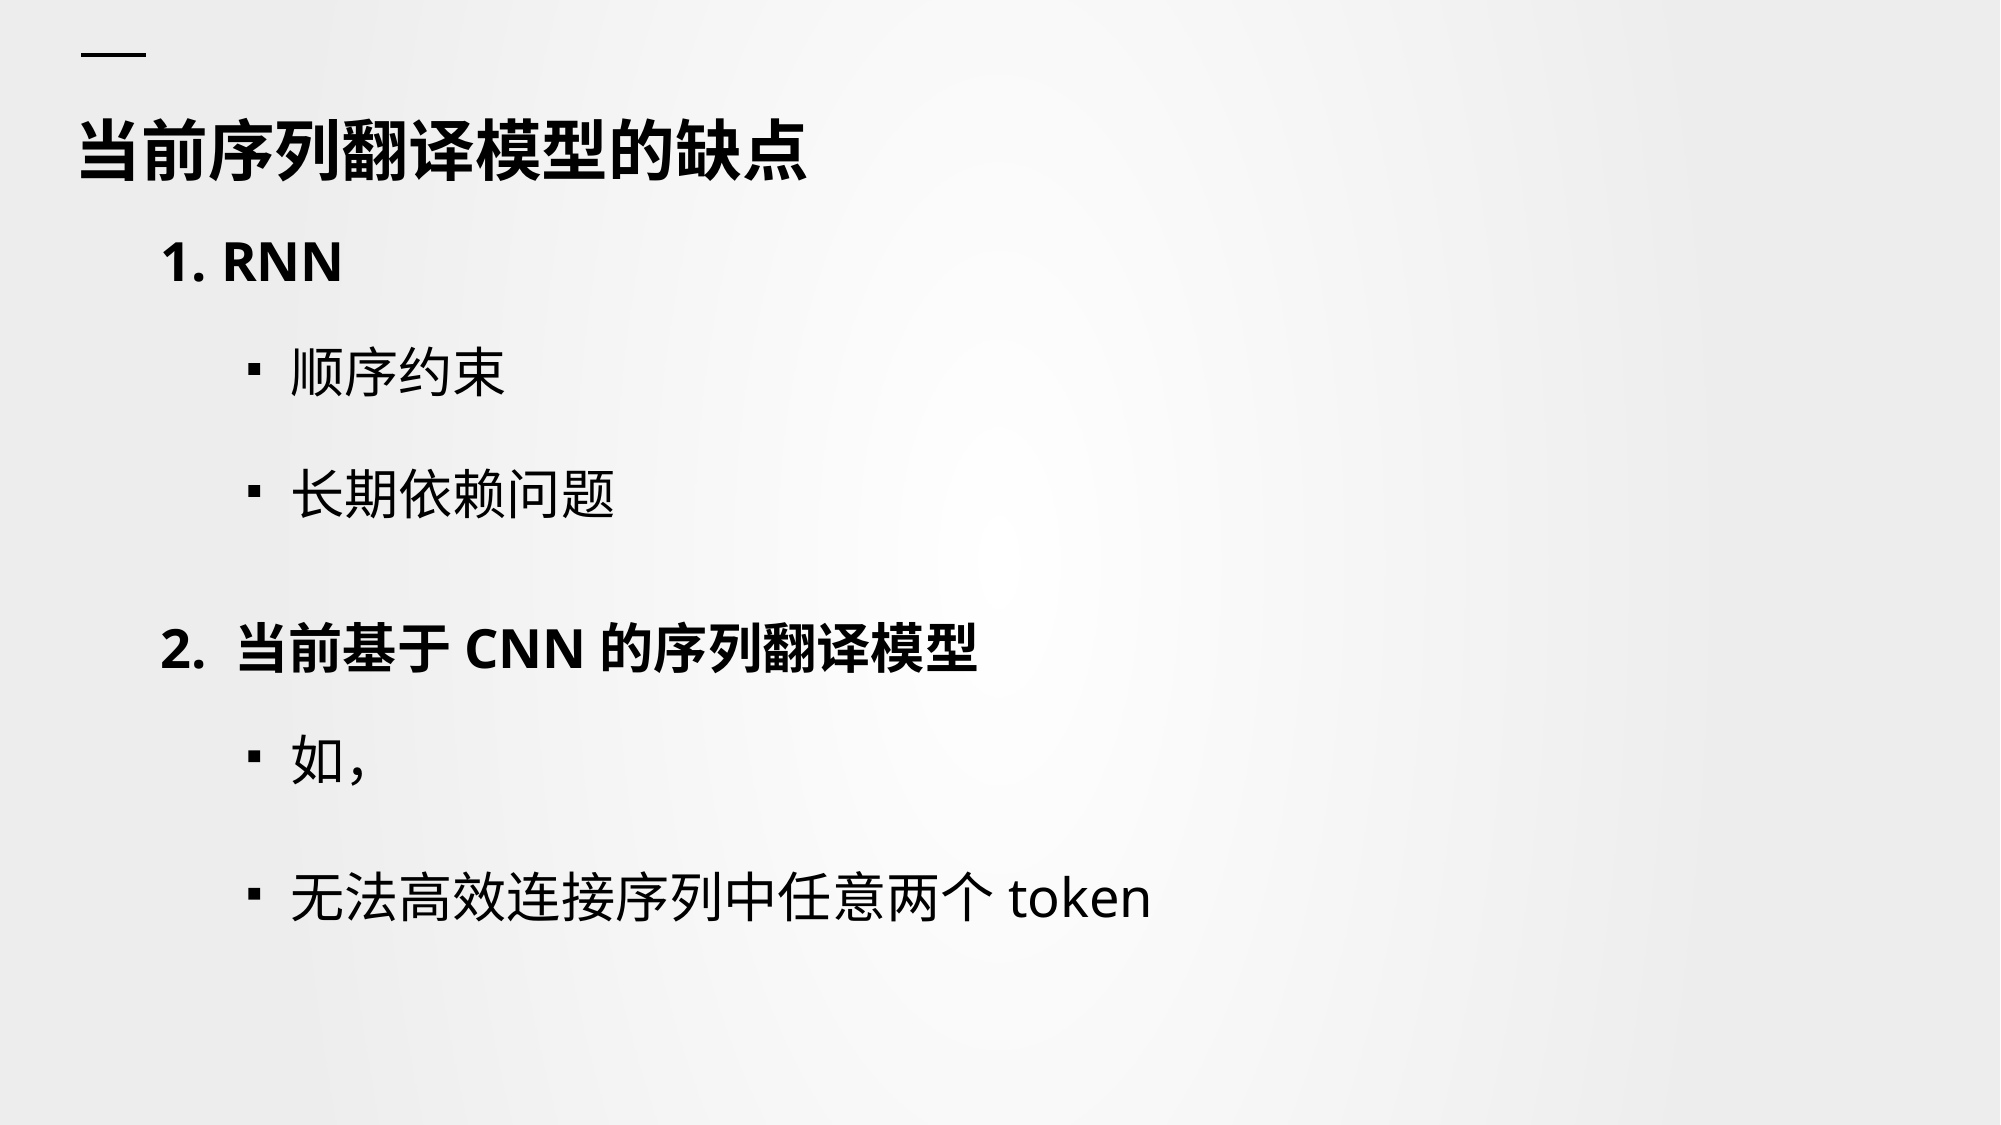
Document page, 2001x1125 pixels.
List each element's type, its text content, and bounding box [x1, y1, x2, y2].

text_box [248, 855, 1210, 937]
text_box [248, 331, 584, 412]
picture [0, 0, 2000, 1125]
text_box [60, 54, 860, 190]
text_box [248, 718, 875, 800]
text_box 1. RNN [146, 219, 468, 300]
text_box 2. 当前基于CNN的序列翻译模型 [146, 607, 1052, 687]
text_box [248, 453, 653, 534]
